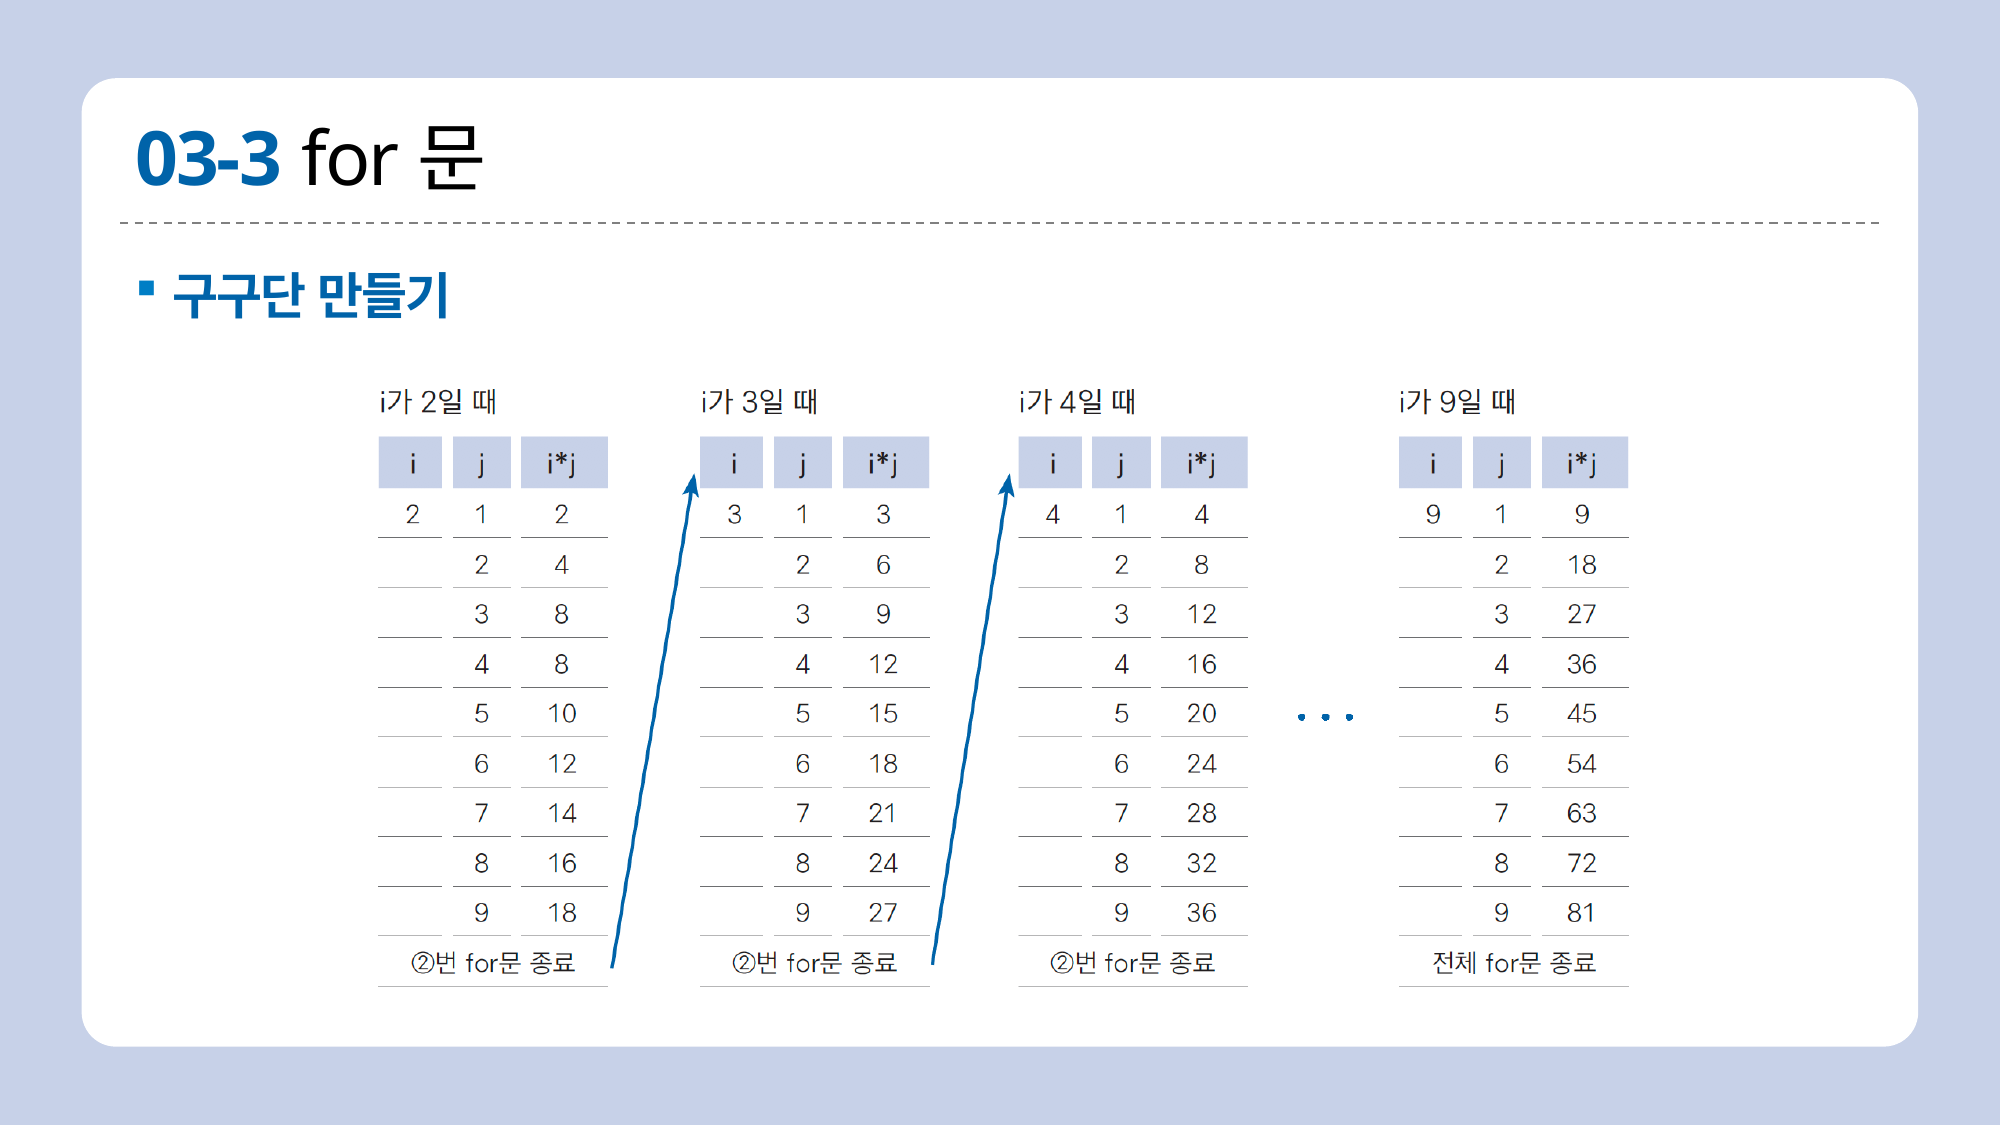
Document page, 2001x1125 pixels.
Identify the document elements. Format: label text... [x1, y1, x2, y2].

picture [367, 381, 1633, 994]
list 구구단 만들기 [120, 257, 1880, 1009]
title 03-3 for문 [120, 109, 1880, 209]
